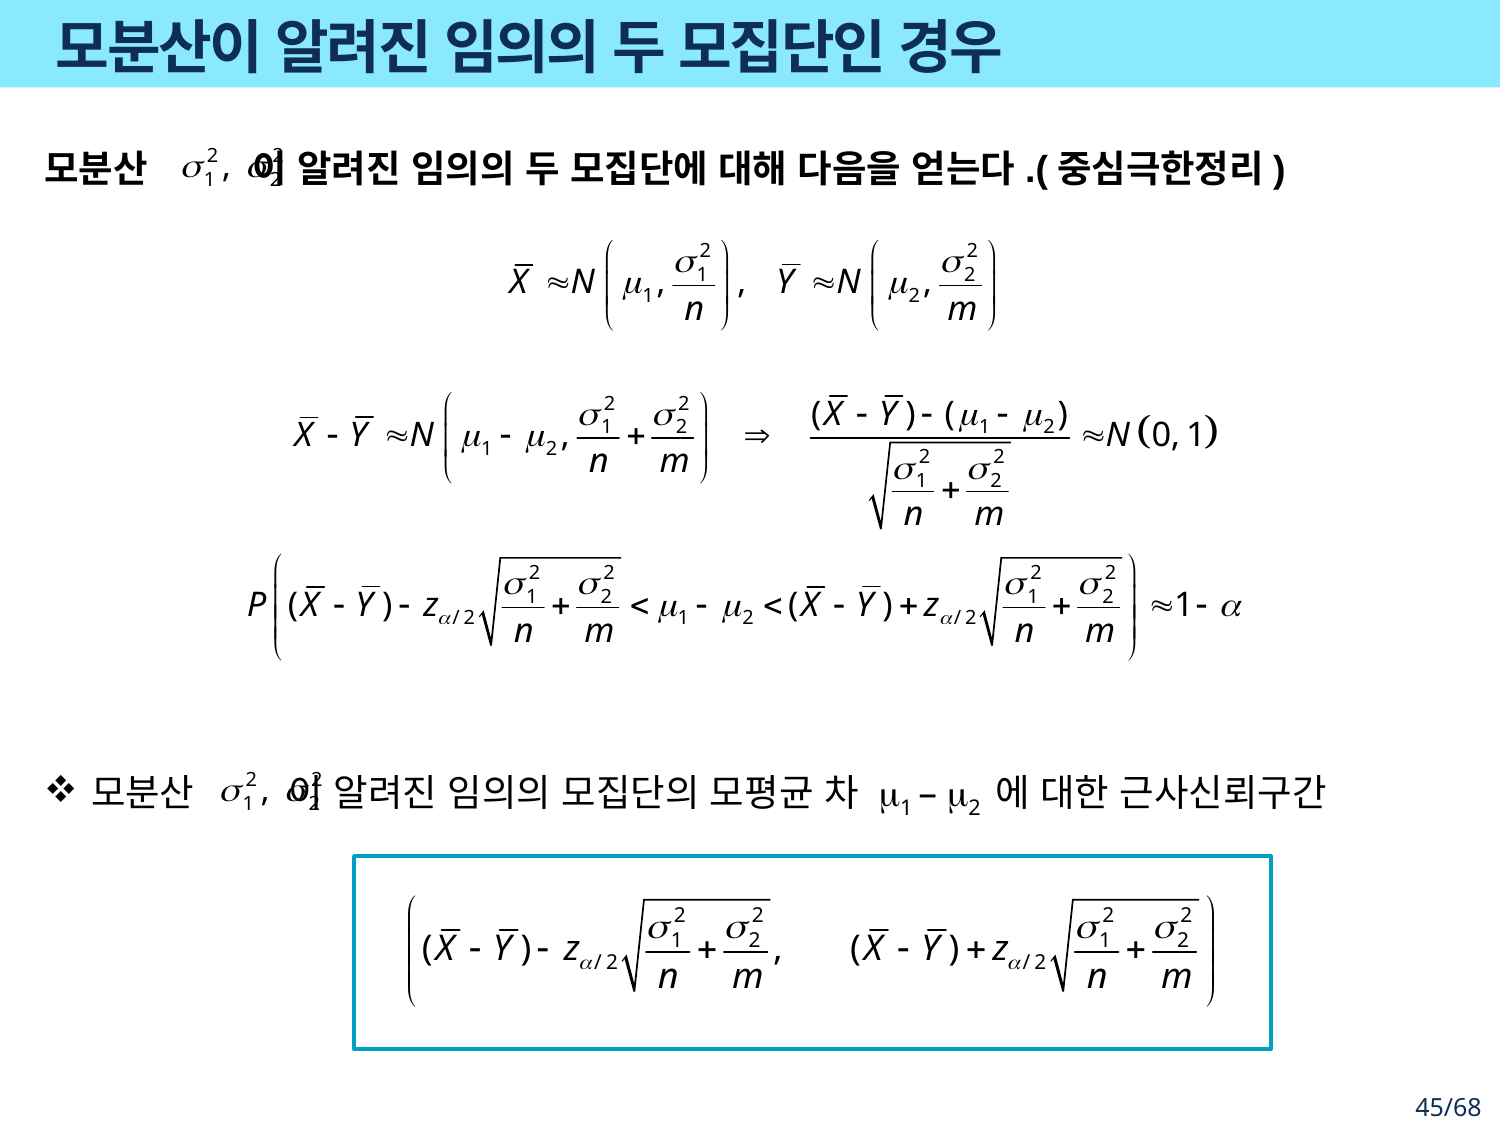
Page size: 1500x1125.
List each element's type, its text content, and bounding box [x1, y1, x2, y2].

text_box [352, 854, 1273, 1051]
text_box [240, 231, 1250, 667]
title 모분산이 알려진 임의의 두 모집단인 경우 [40, 5, 1288, 84]
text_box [176, 140, 290, 195]
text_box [215, 764, 329, 819]
text_box 모분산 이 알려진 임의의 모집단의 모평균 차 m1 – m2 에 대한 근사신뢰구간 [29, 761, 1403, 827]
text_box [400, 889, 1224, 1014]
text_box 모분산 이 알려진 임의의 두 모집단에 대해 다음을 얻는다.(중심극한정리) [29, 137, 1459, 197]
